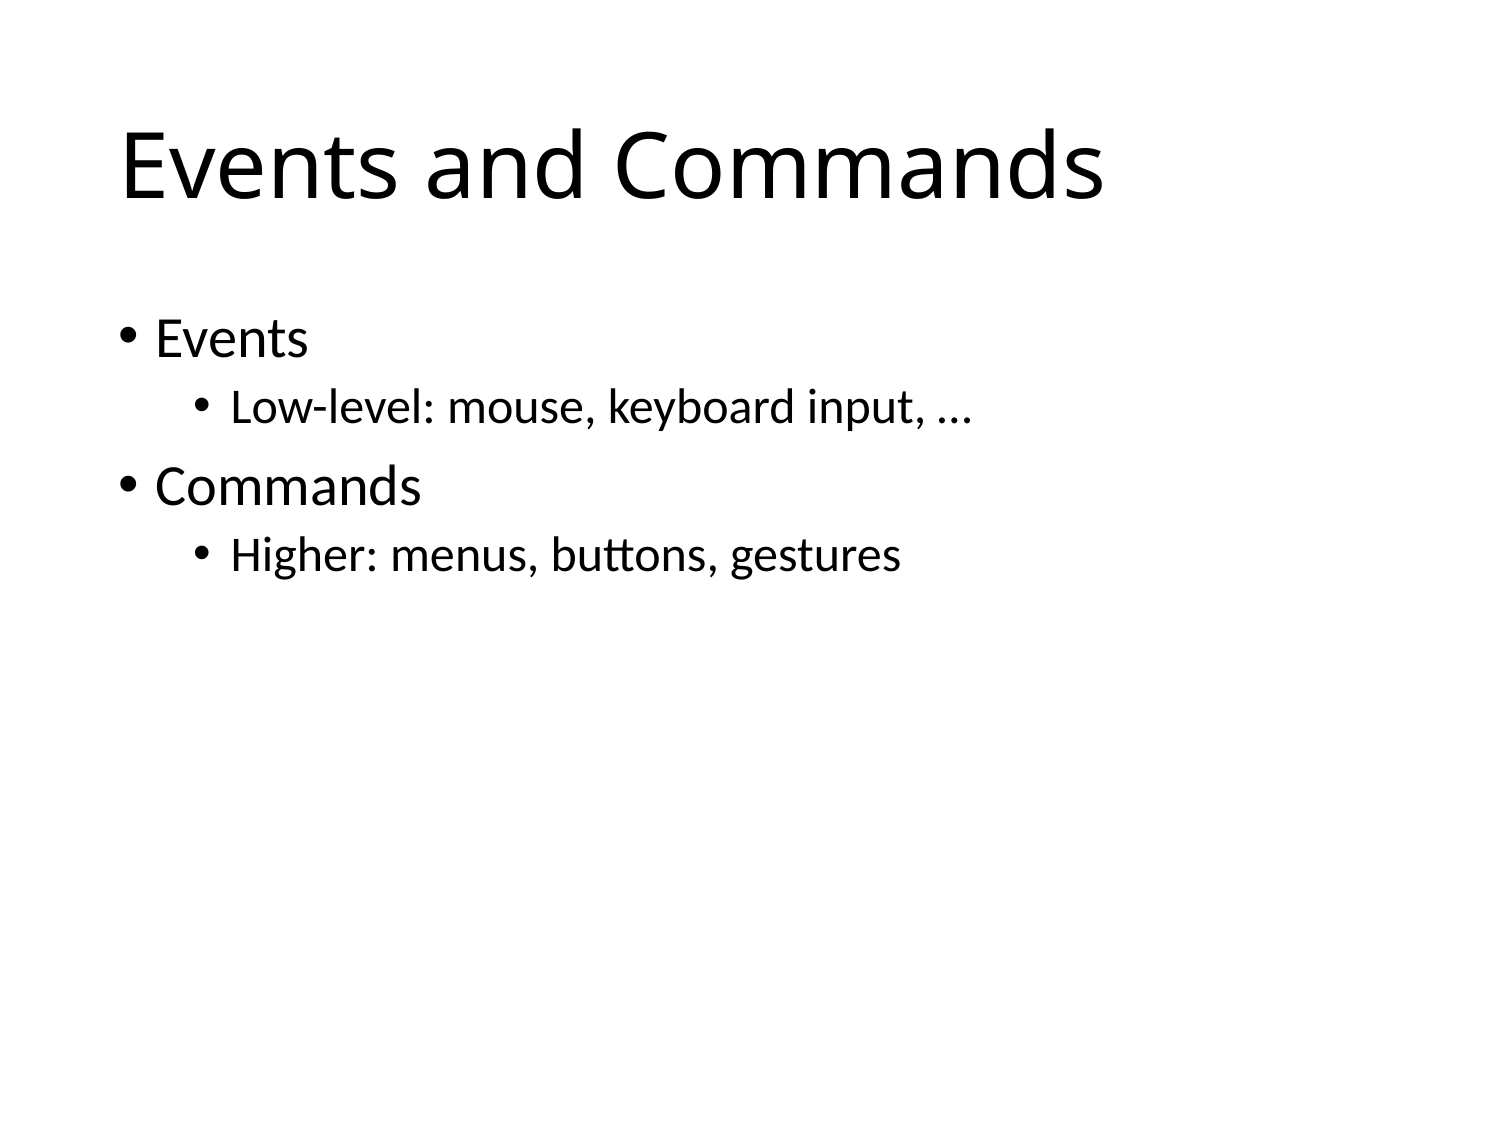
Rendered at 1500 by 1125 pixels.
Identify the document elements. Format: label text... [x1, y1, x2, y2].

title Events and Commands [103, 59, 1397, 278]
list Events Low-level: mouse, keyboard input, … Commands Higher: menus, buttons, gestures [103, 299, 1397, 1014]
